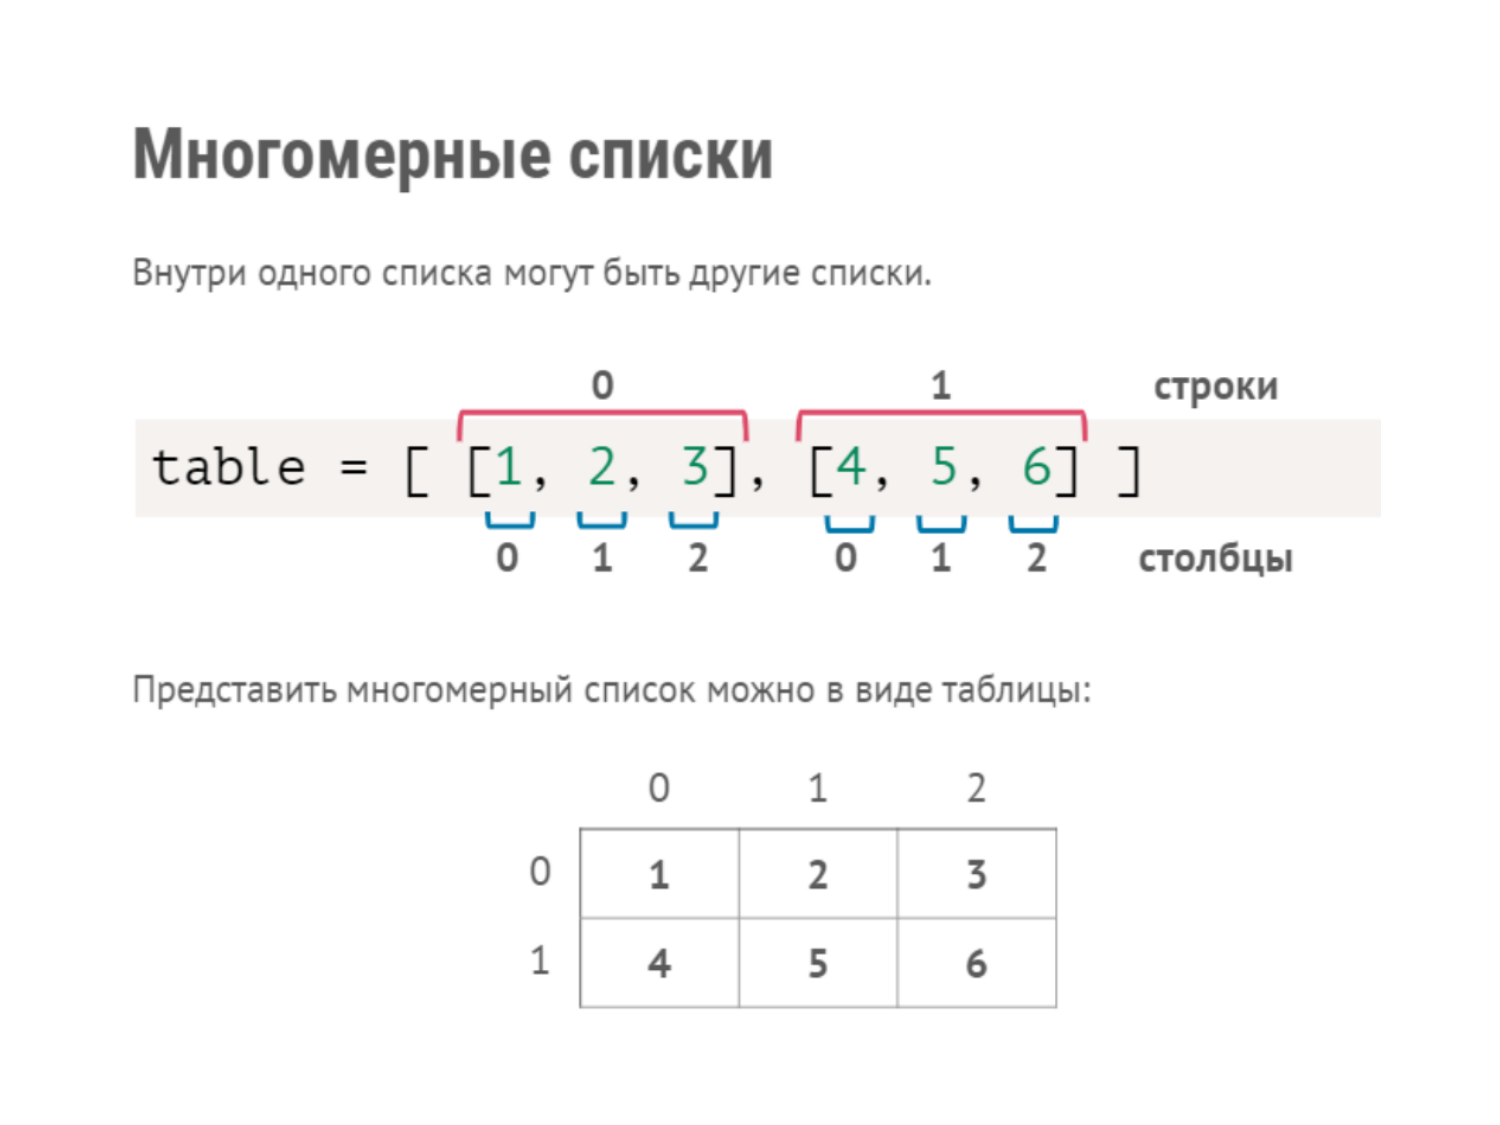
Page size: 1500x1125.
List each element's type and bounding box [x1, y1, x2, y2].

list [111, 101, 1382, 1098]
